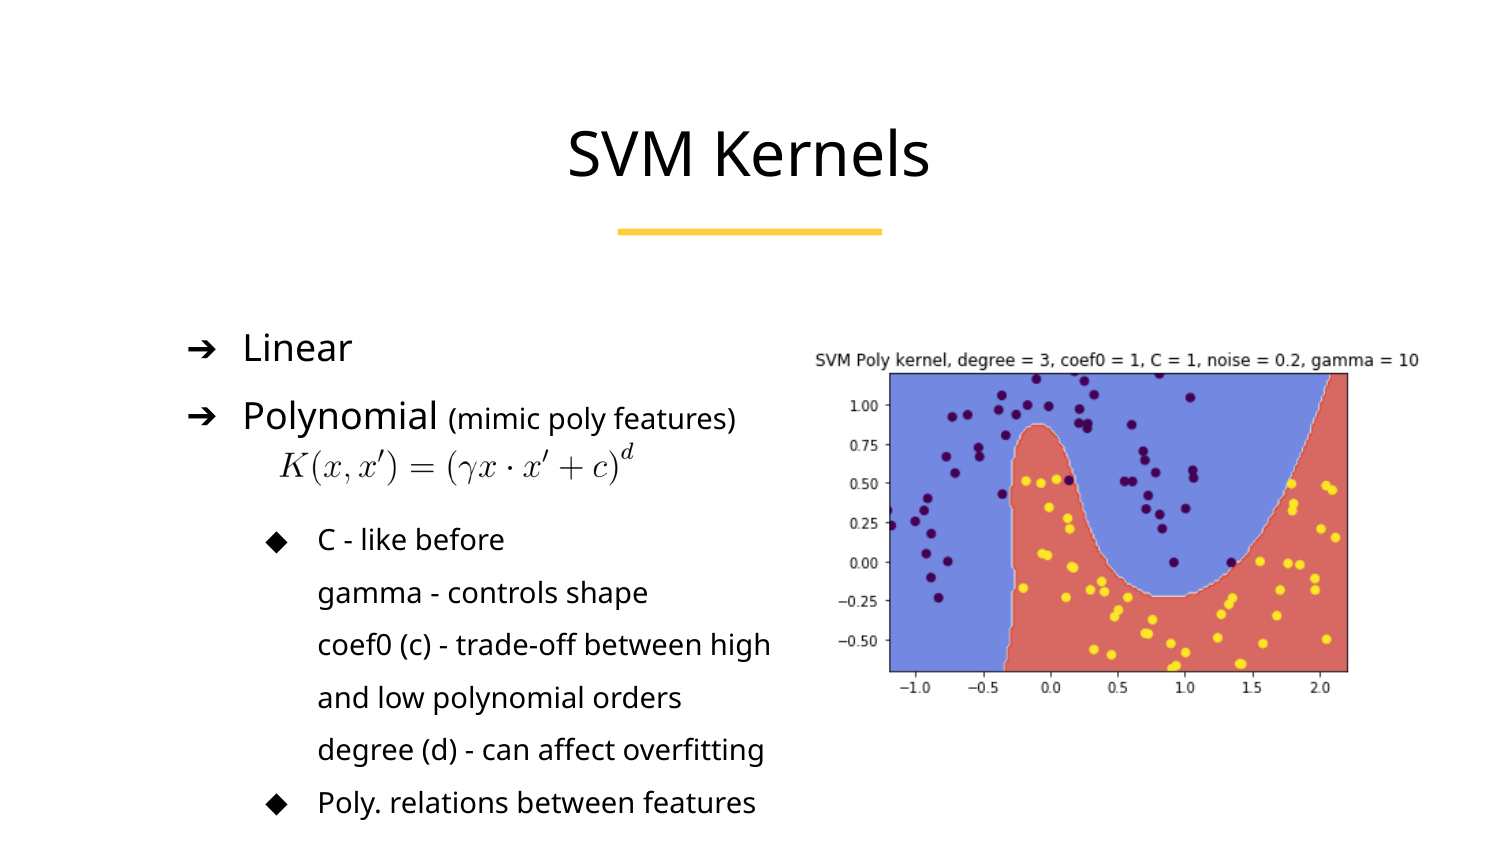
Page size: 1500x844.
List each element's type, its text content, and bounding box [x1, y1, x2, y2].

text_box [617, 228, 883, 236]
picture [276, 437, 642, 493]
text_box Linear Polynomial (mimic poly features) C - like before gamma - controls shape coef0 (c) - trade-off between high and low polynomial orders degree (d) - can affect overfitting Poly. relations between features [152, 286, 807, 786]
picture [806, 343, 1429, 704]
text_box SVM Kernels [0, 99, 1500, 198]
